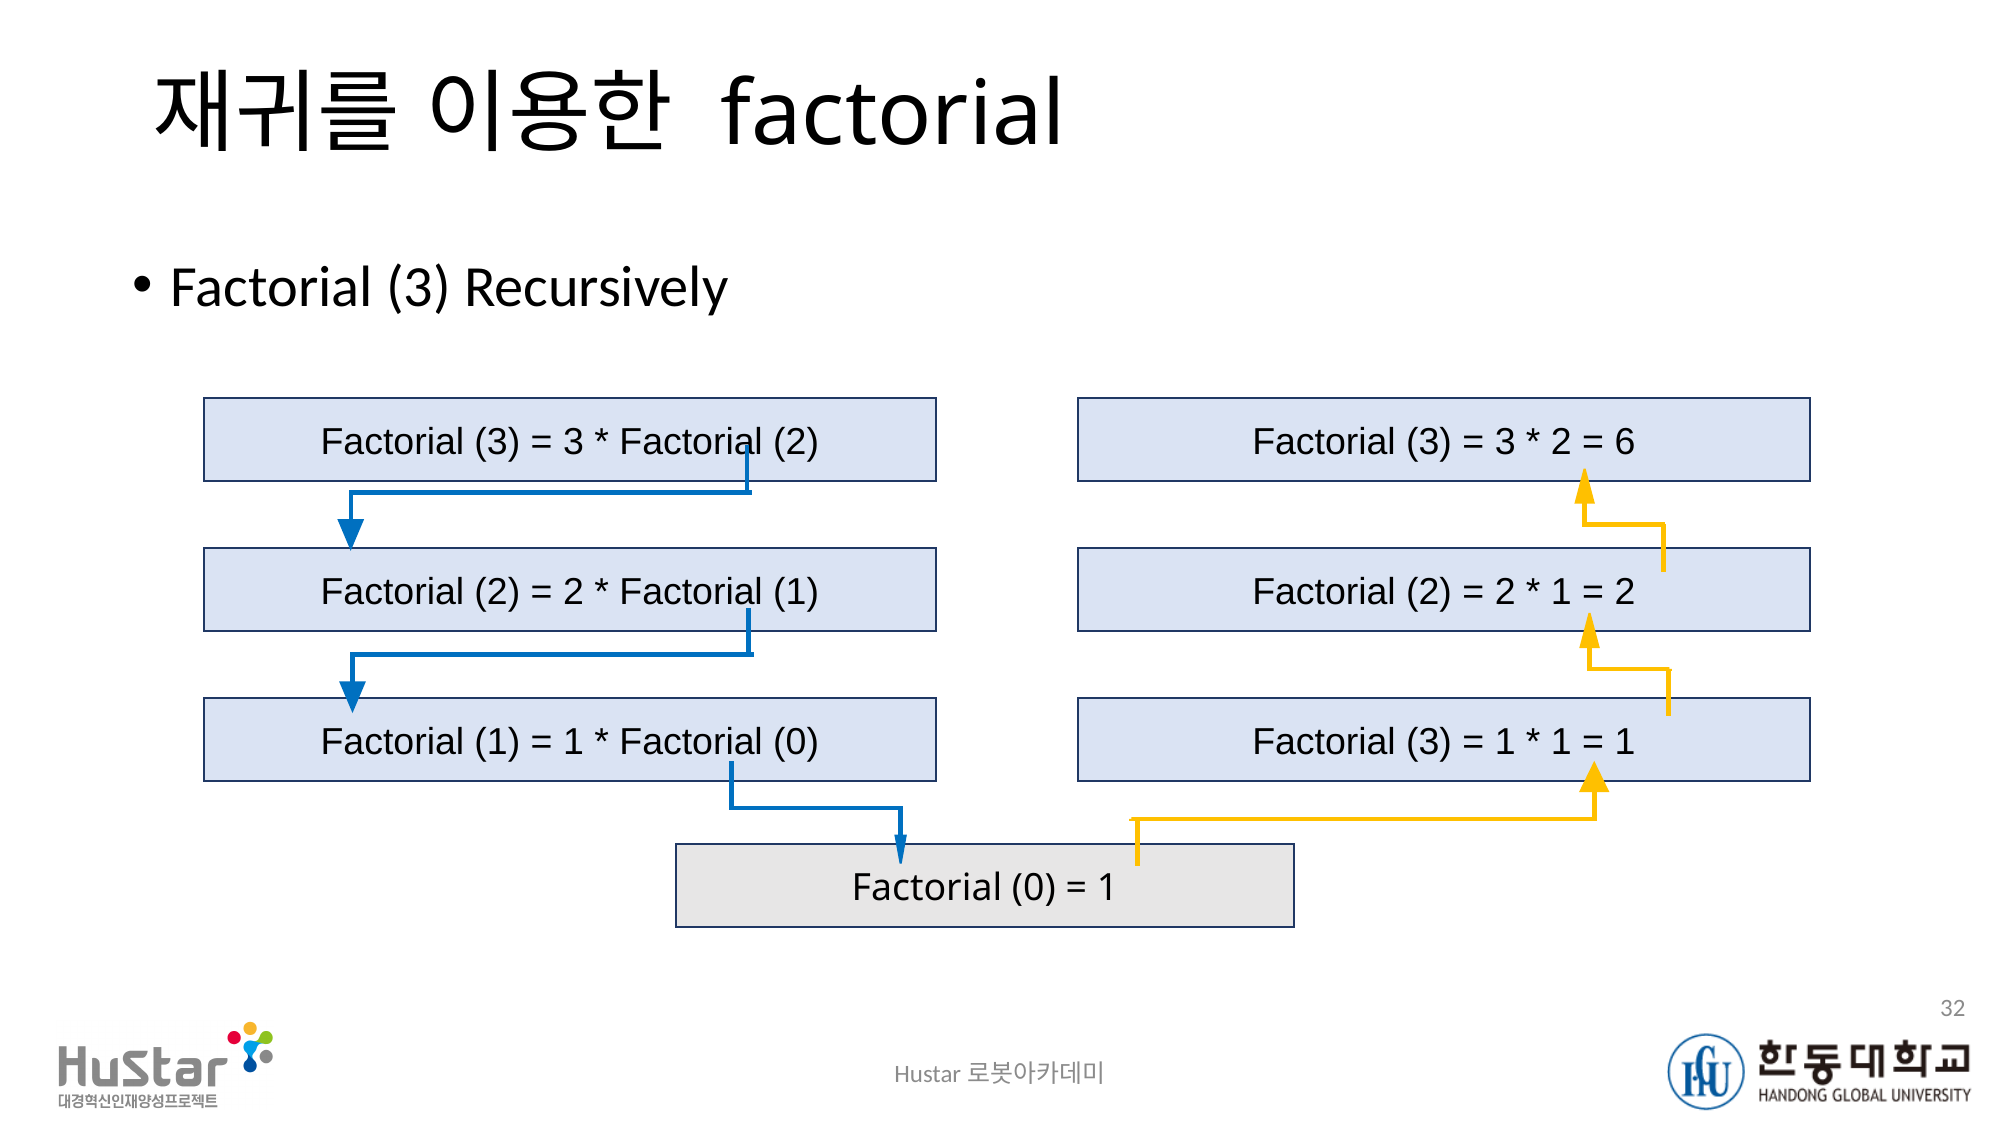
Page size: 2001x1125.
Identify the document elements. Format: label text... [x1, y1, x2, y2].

slide_number 32 [1887, 976, 1981, 1037]
text_box Factorial (1) = 1 * Factorial (0) [203, 697, 937, 782]
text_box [340, 607, 755, 711]
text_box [1575, 468, 1665, 572]
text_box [1131, 763, 1608, 866]
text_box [338, 445, 753, 549]
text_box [729, 760, 906, 864]
footer Hustar로봇아카데미 [662, 1042, 1338, 1103]
text_box Factorial (3) = 3 * 2 = 6 [1077, 397, 1811, 482]
text_box Factorial (3) Recursively [117, 248, 1882, 866]
text_box Factorial (3) = 1 * 1 = 1 [1077, 697, 1811, 782]
title 재귀를 이용한 factorial [137, 59, 1863, 172]
picture [1666, 1030, 1981, 1113]
text_box Factorial (2) = 2 * Factorial (1) [203, 547, 937, 632]
picture [56, 1020, 274, 1110]
text_box Factorial (3) = 3 * Factorial (2) [203, 397, 937, 482]
text_box Factorial (2) = 2 * 1 = 2 [1077, 547, 1811, 632]
text_box Factorial (0) = 1 [675, 866, 1295, 928]
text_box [1580, 613, 1670, 716]
